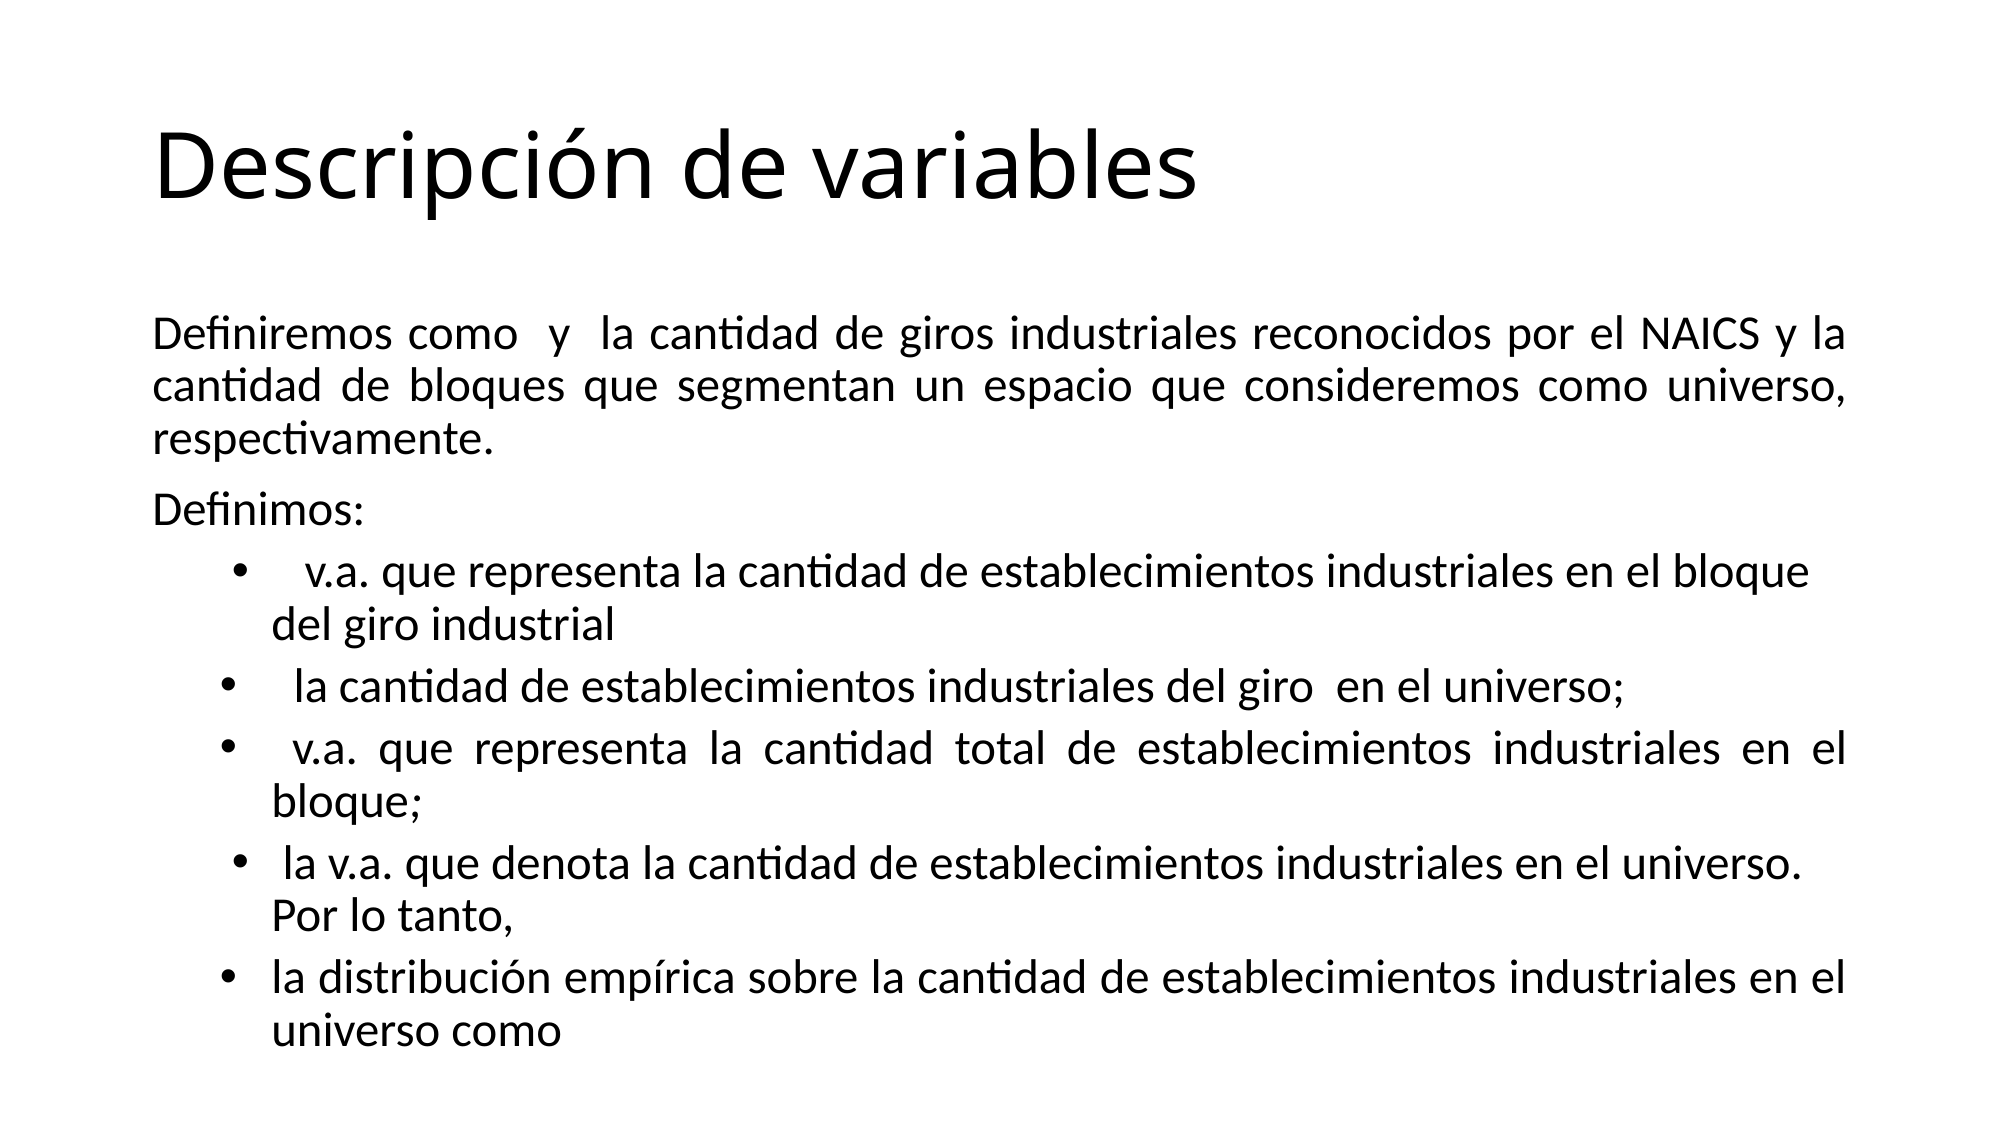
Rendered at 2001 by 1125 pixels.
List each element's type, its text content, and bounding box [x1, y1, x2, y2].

title Descripción de variables [137, 59, 1863, 278]
